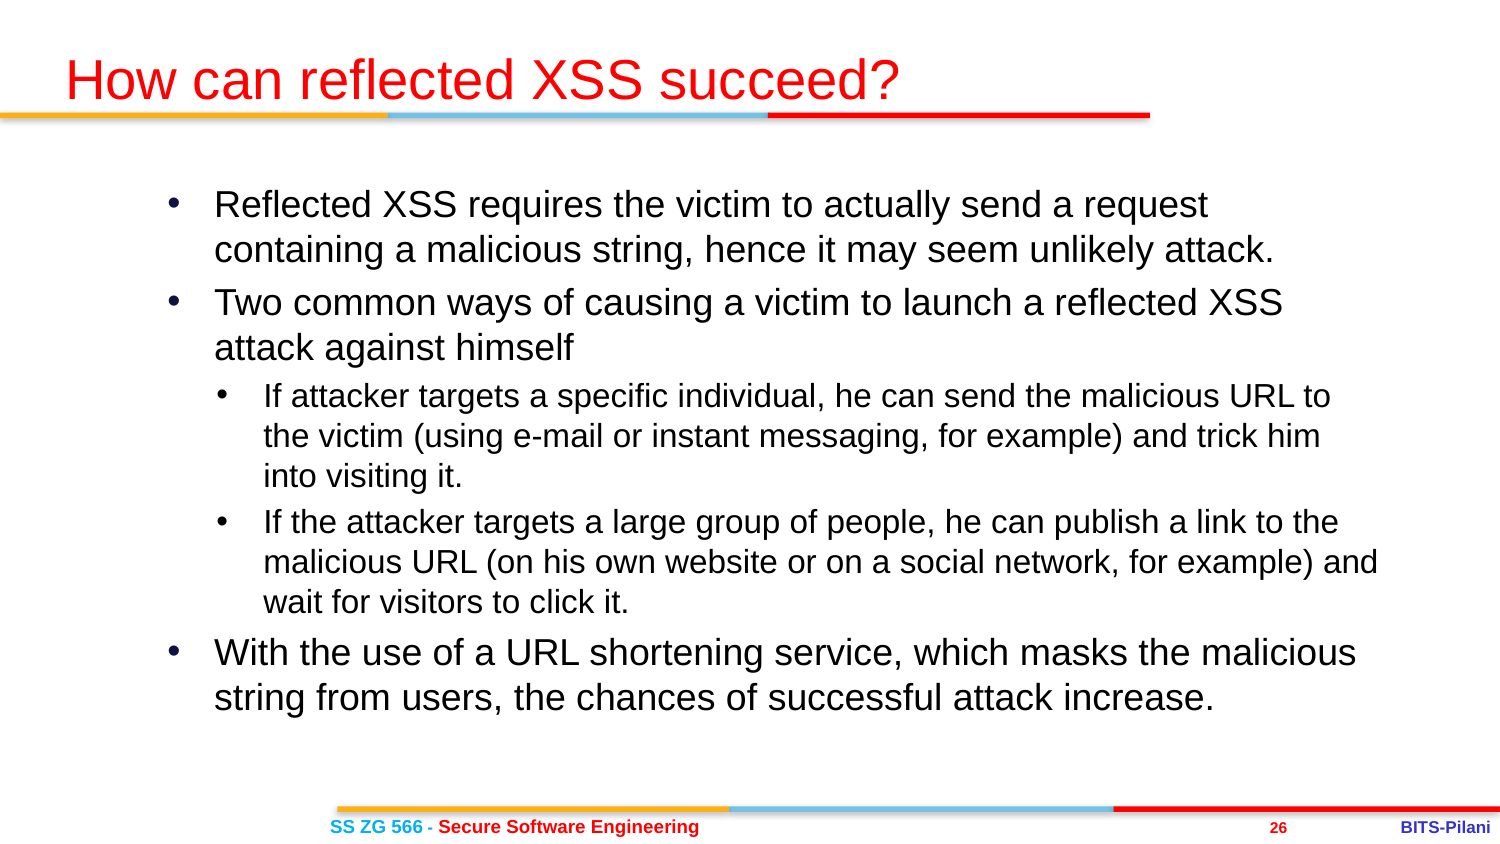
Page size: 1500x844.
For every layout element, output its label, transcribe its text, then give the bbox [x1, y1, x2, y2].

list How can reflected XSS succeed? [50, 35, 1084, 130]
list Reflected XSS requires the victim to actually send a request containing a malicious string, hence it may seem unlikely attack. Two common ways of causing a victim to launch a reflected XSS attack against himself If attacker targets a specific individual, he can send the malicious URL to the victim (using e-mail or instant messaging, for example) and trick him into visiting it. If the attacker targets a large group of people, he can publish a link to the malicious URL (on his own website or on a social network, for example) and wait for visitors to click it. With the use of a URL shortening service, which masks the malicious string from users, the chances of successful attack increase. [152, 172, 1400, 730]
